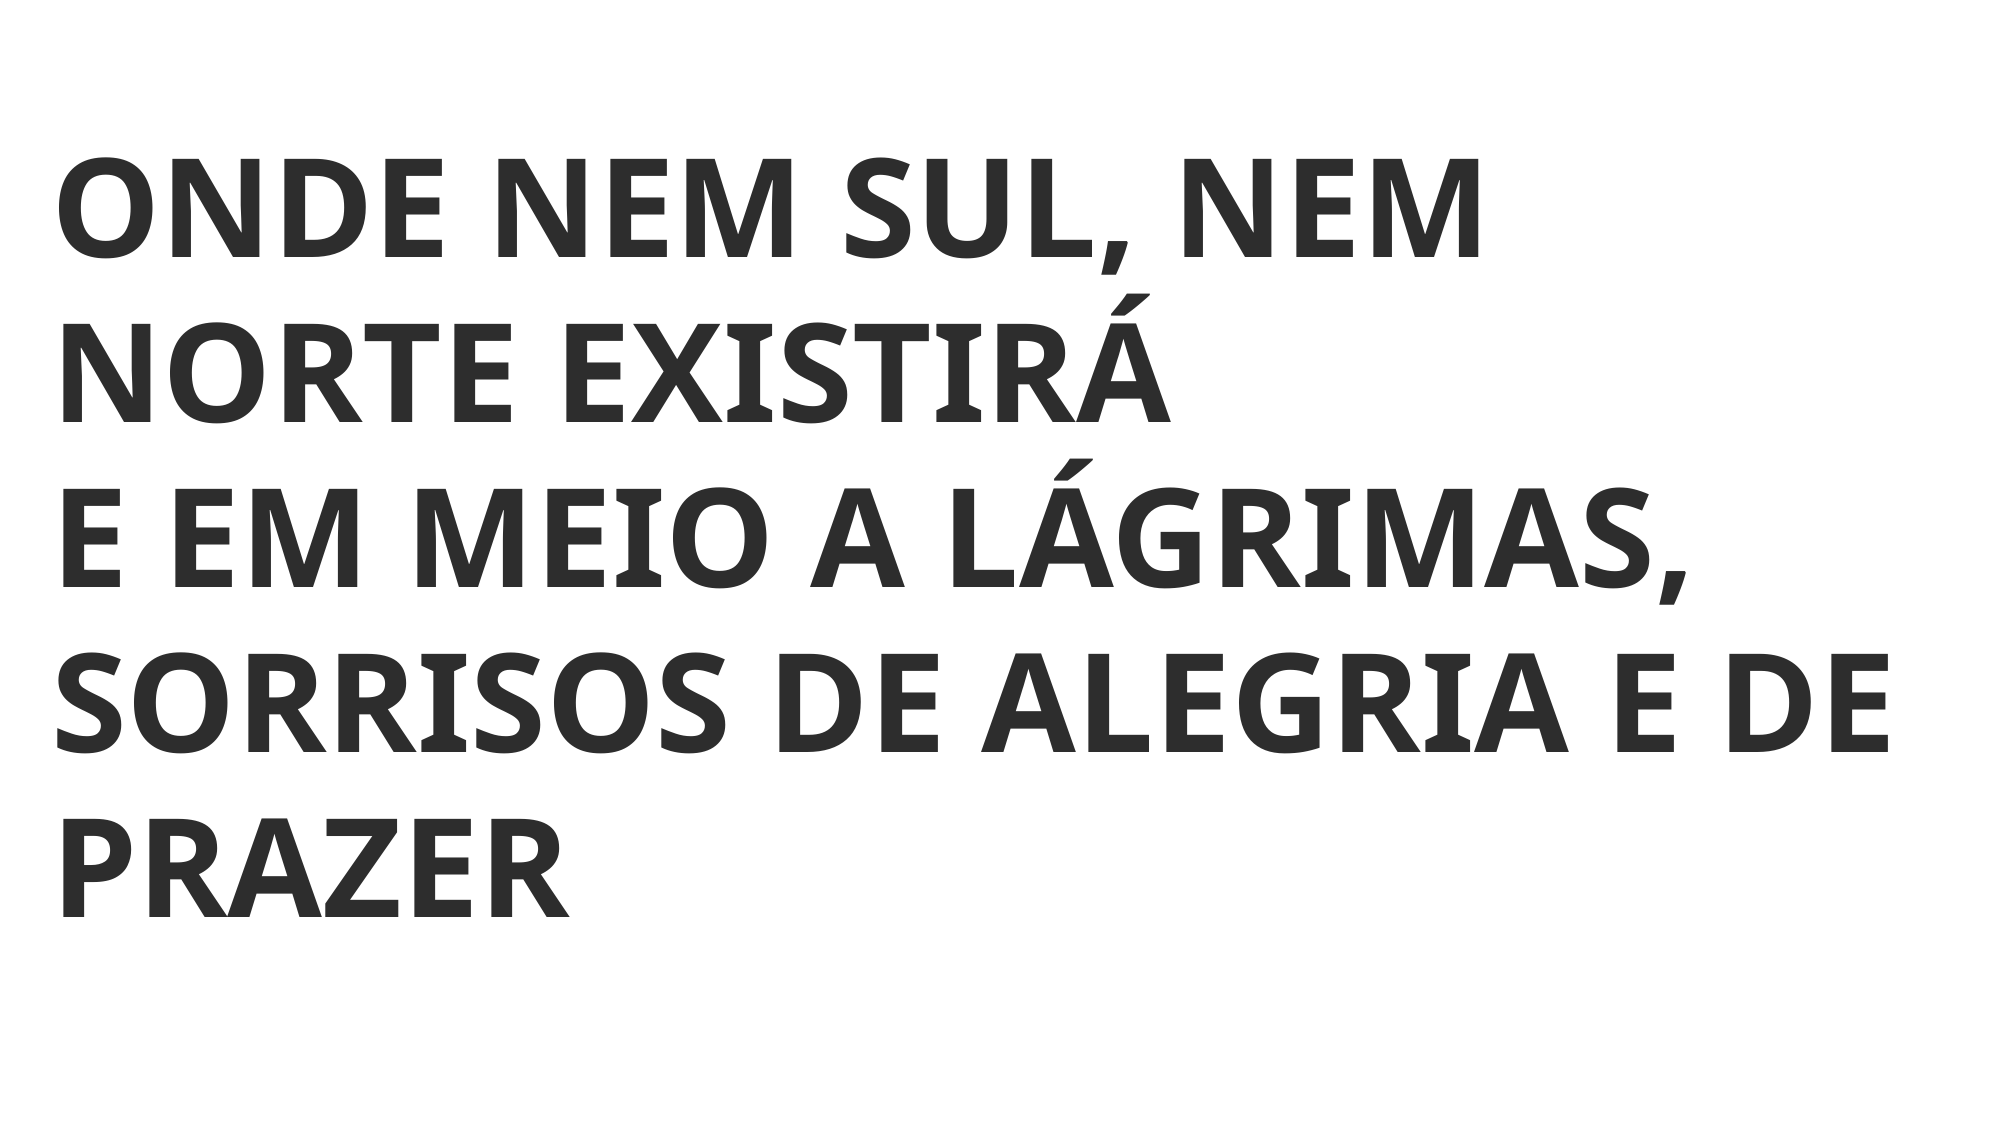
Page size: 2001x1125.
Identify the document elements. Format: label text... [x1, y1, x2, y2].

text_box ONDE NEM SUL, NEM NORTE EXISTIRÁ E EM MEIO A LÁGRIMAS, SORRISOS DE ALEGRIA E DE PRAZER [36, 112, 1960, 953]
